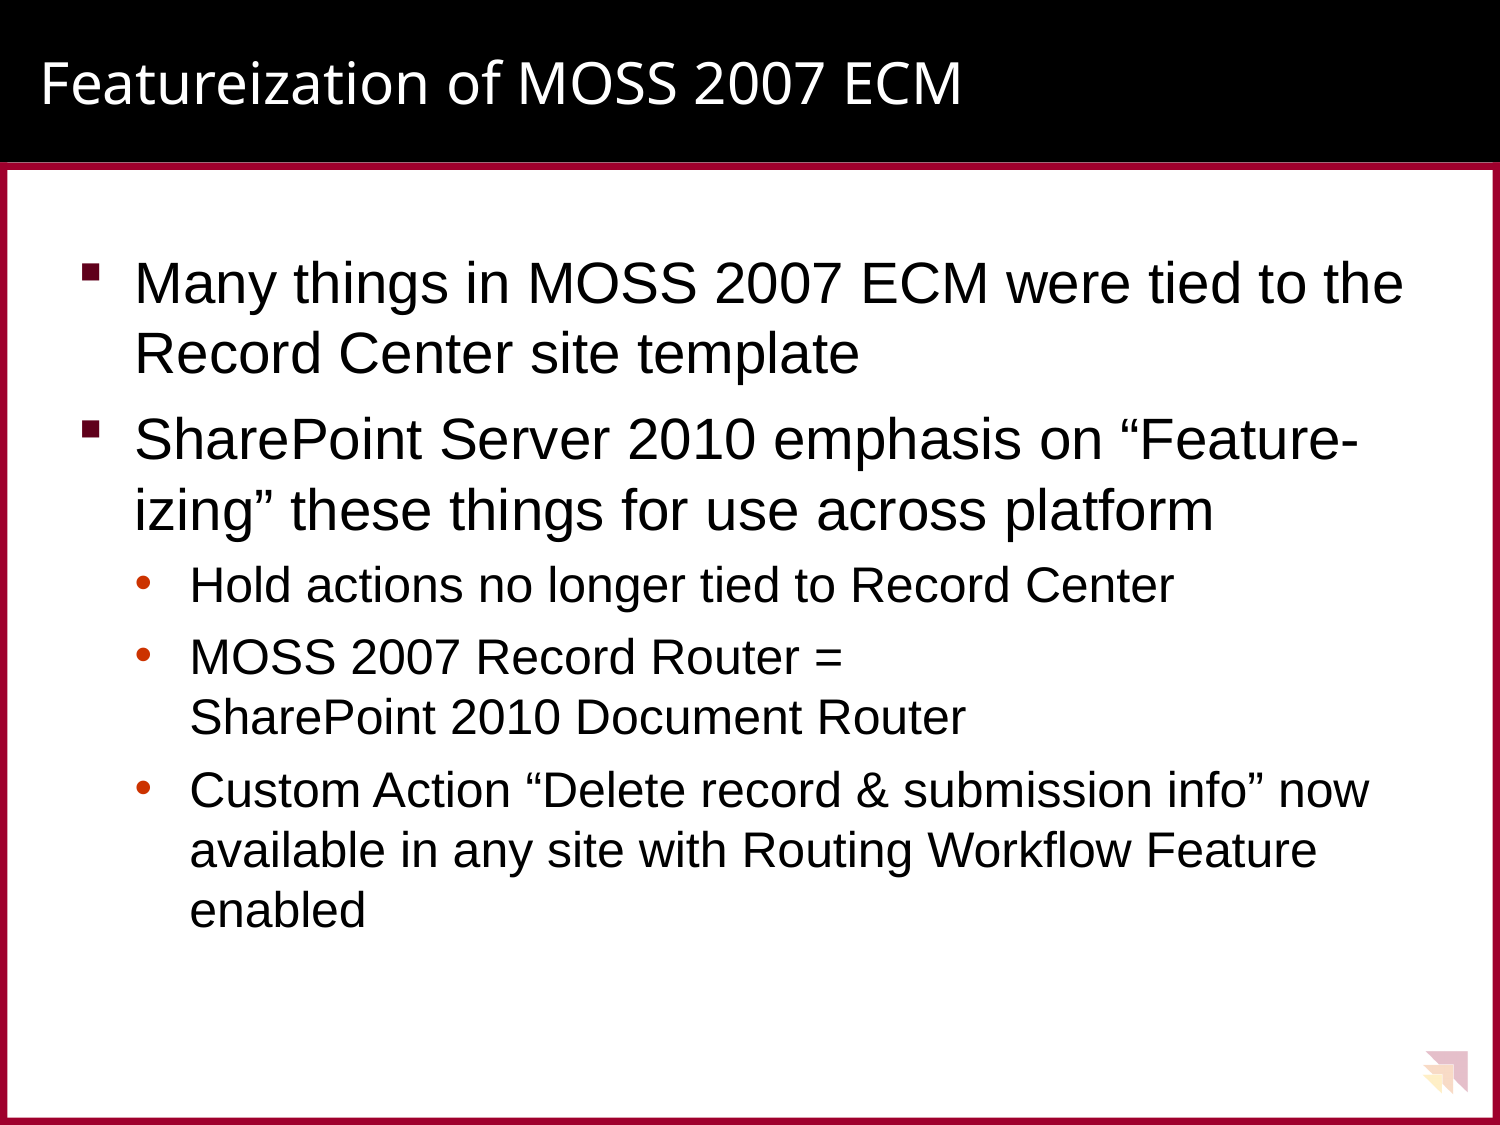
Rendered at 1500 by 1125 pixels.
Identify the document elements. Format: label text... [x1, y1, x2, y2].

title Featureization of MOSS 2007 ECM [24, 12, 1438, 150]
list Many things in MOSS 2007 ECM were tied to the Record Center site template SharePoint Server 2010 emphasis on “Feature-izing” these things for use across platform Hold actions no longer tied to Record Center MOSS 2007 Record Router = SharePoint 2010 Document Router Custom Action “Delete record & submission info” now available in any site with Routing Workflow Feature enabled [62, 237, 1438, 1088]
